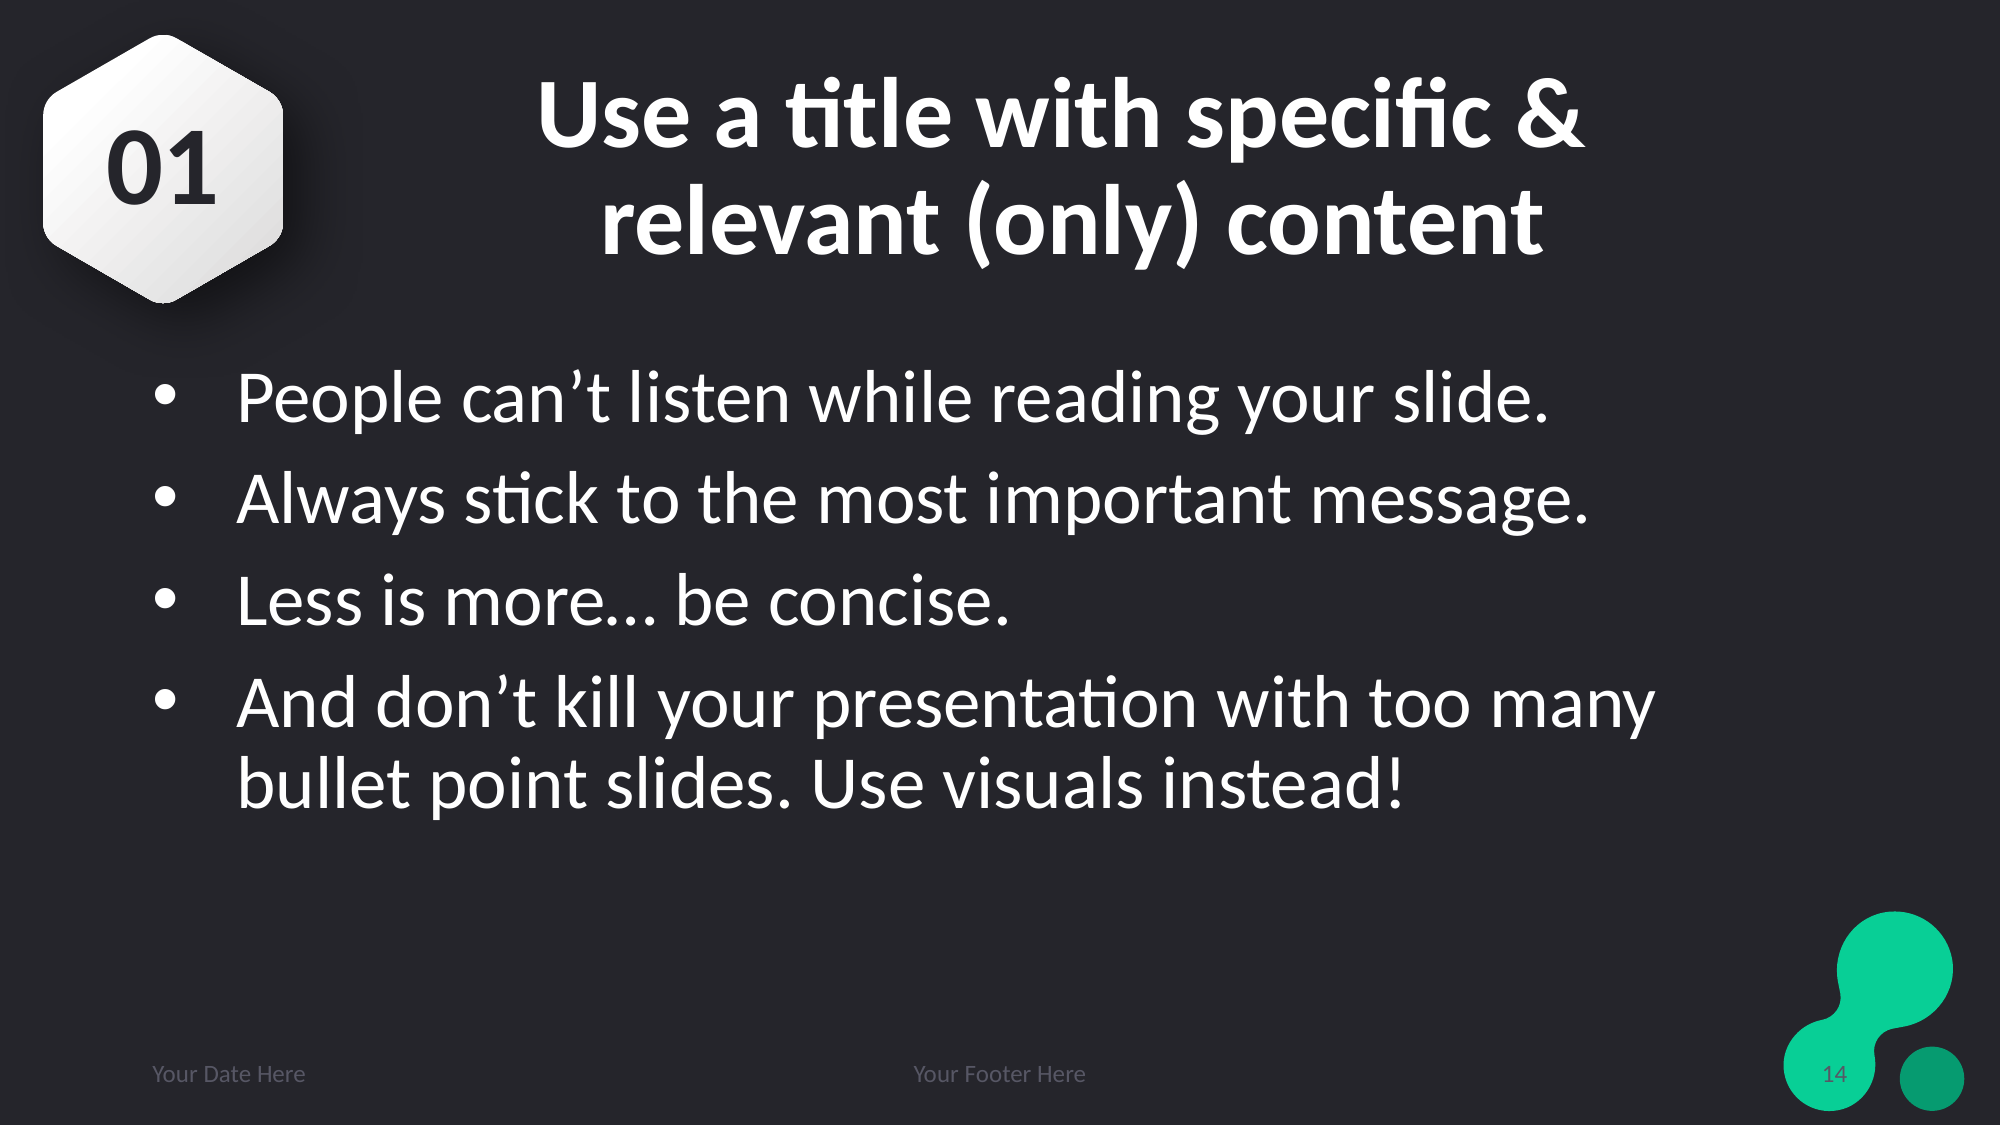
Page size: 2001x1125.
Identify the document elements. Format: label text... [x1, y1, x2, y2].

list 01 [67, 76, 259, 262]
slide_number 14 [1412, 1042, 1863, 1103]
list People can’t listen while reading your slide. Always stick to the most important message. Less is more… be concise. And don’t kill your presentation with too many bullet point slides. Use visuals instead! [137, 349, 1863, 1014]
slide_number Your Date Here [137, 1042, 588, 1103]
footer Your Footer Here [662, 1042, 1338, 1103]
title Use a title with specific & relevant (only) content [282, 59, 1863, 278]
